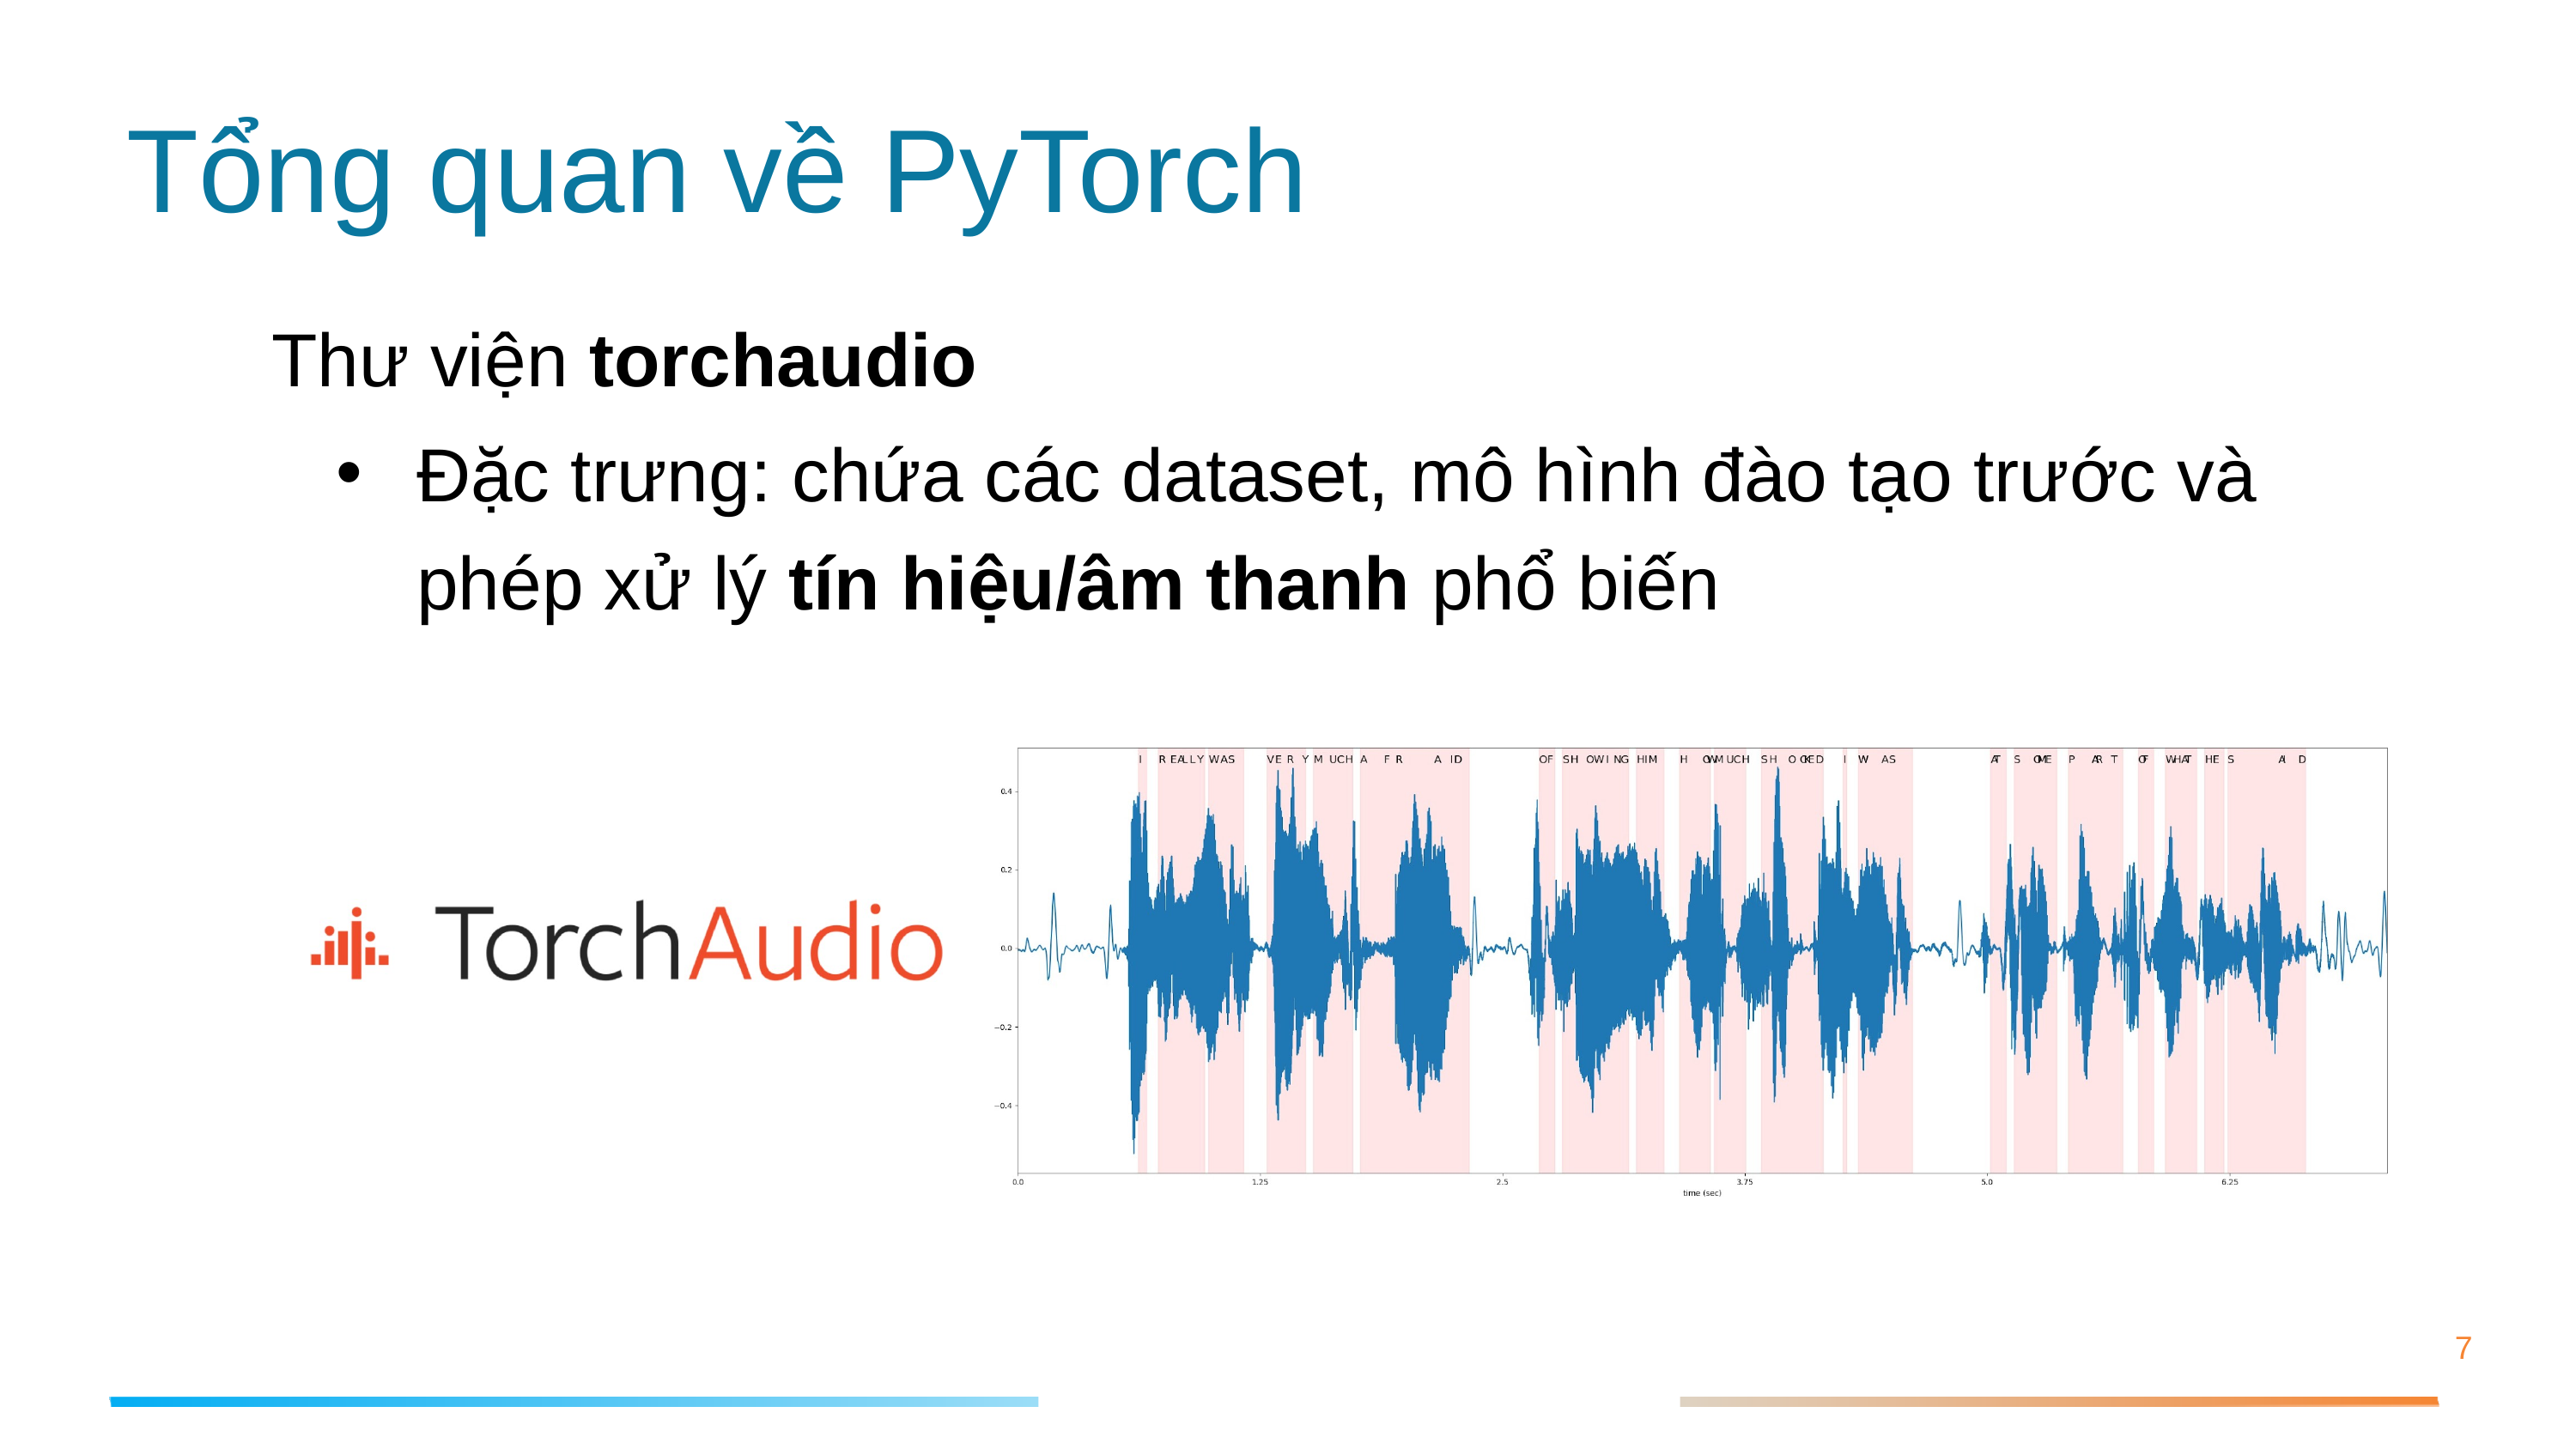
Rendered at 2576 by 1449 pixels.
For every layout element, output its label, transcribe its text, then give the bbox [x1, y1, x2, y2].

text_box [108, 1367, 2439, 1427]
picture [994, 746, 2388, 1197]
list Thư viện torchaudio Đặc trưng: chứa các dataset, mô hình đào tạo trước và phép xử lý tín hiệu/âm thanh phổ biến [270, 284, 2435, 1139]
picture [310, 899, 943, 983]
slide_number ‹#› [2449, 1320, 2498, 1449]
title Tổng quan về PyTorch [125, 92, 1311, 336]
